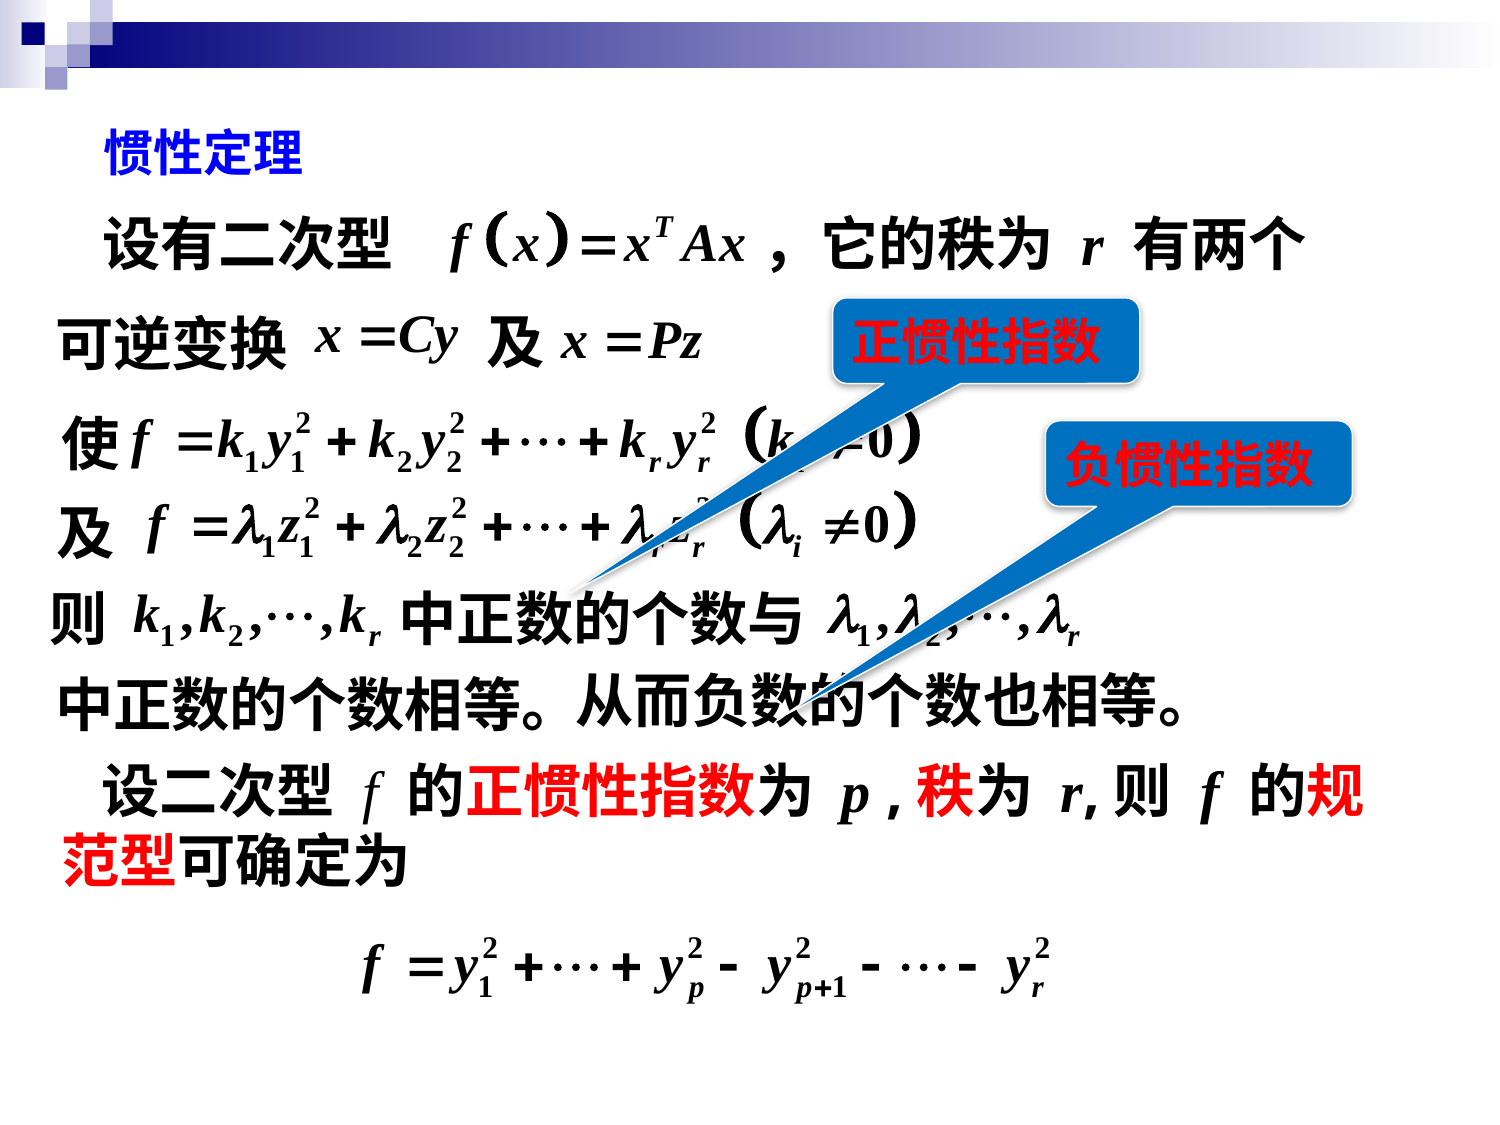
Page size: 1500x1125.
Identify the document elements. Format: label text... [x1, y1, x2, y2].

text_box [46, 399, 921, 487]
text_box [41, 488, 917, 572]
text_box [40, 297, 709, 386]
text_box 中正数的个数相等。 [40, 668, 590, 745]
text_box 设二次型 f 的正惯性指数为 p ,秩为 r,则 f 的规范型可确定为 [46, 746, 1411, 902]
text_box 负惯性指数 [997, 419, 1354, 572]
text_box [34, 574, 1088, 661]
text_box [348, 928, 1055, 1011]
text_box 正惯性指数 [831, 296, 1141, 405]
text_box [46, 199, 1342, 286]
text_box 惯性定理 [88, 113, 839, 189]
text_box 负惯性指数 [781, 668, 875, 718]
text_box 从而负数的个数也相等。 [560, 656, 1246, 742]
